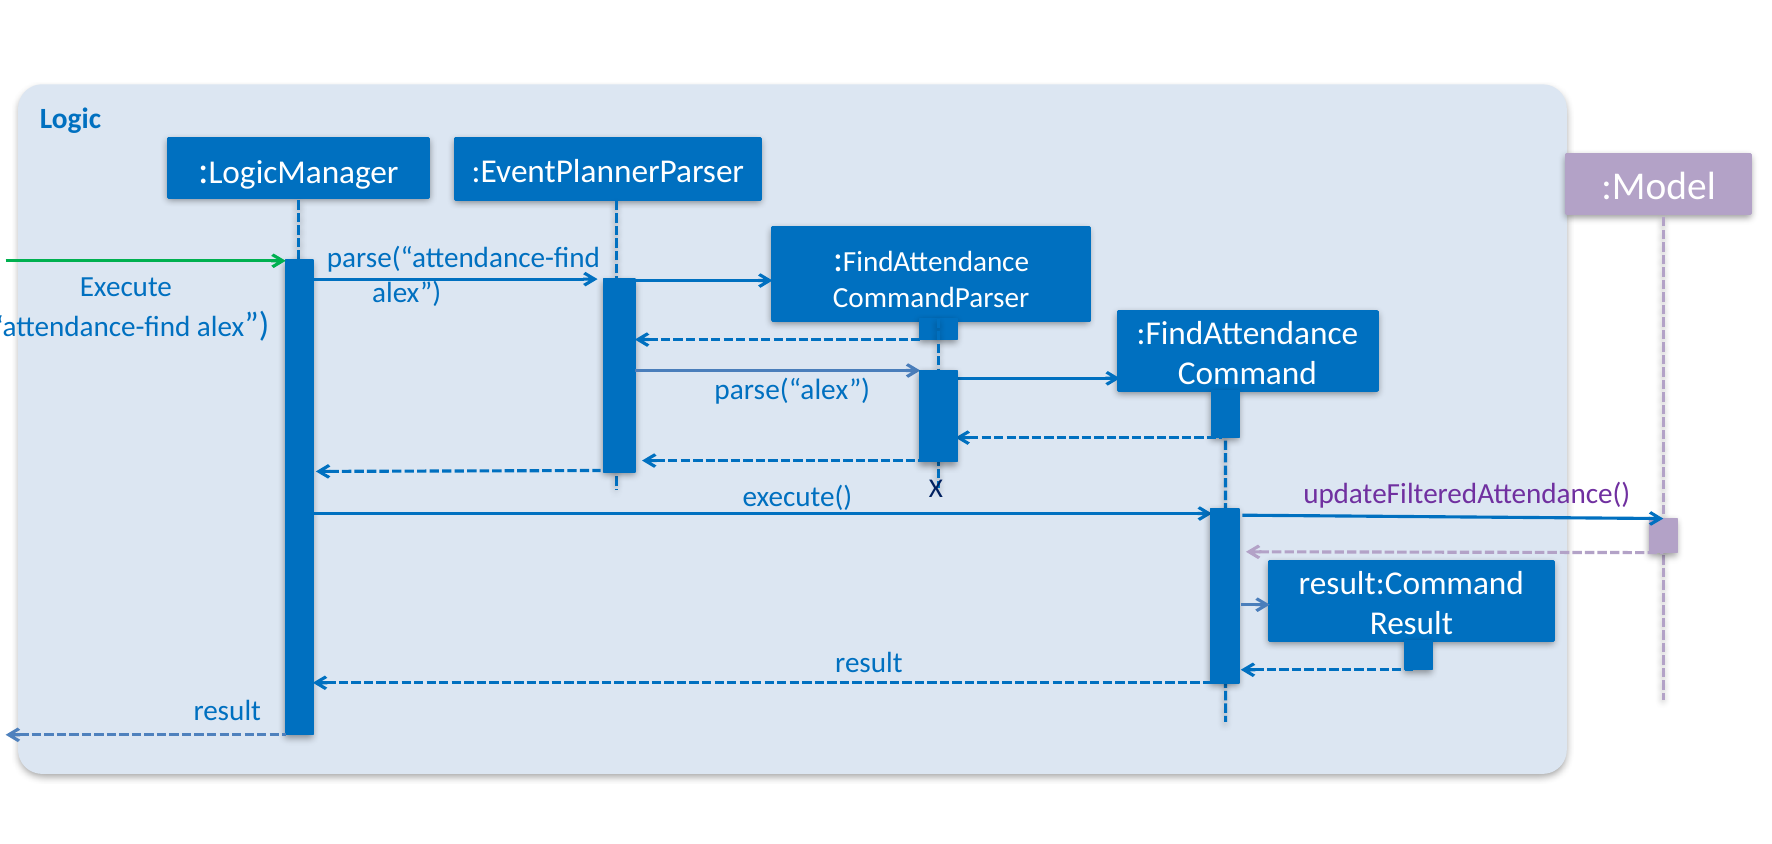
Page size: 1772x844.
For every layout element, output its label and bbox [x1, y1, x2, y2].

text_box [0, 84, 1751, 775]
